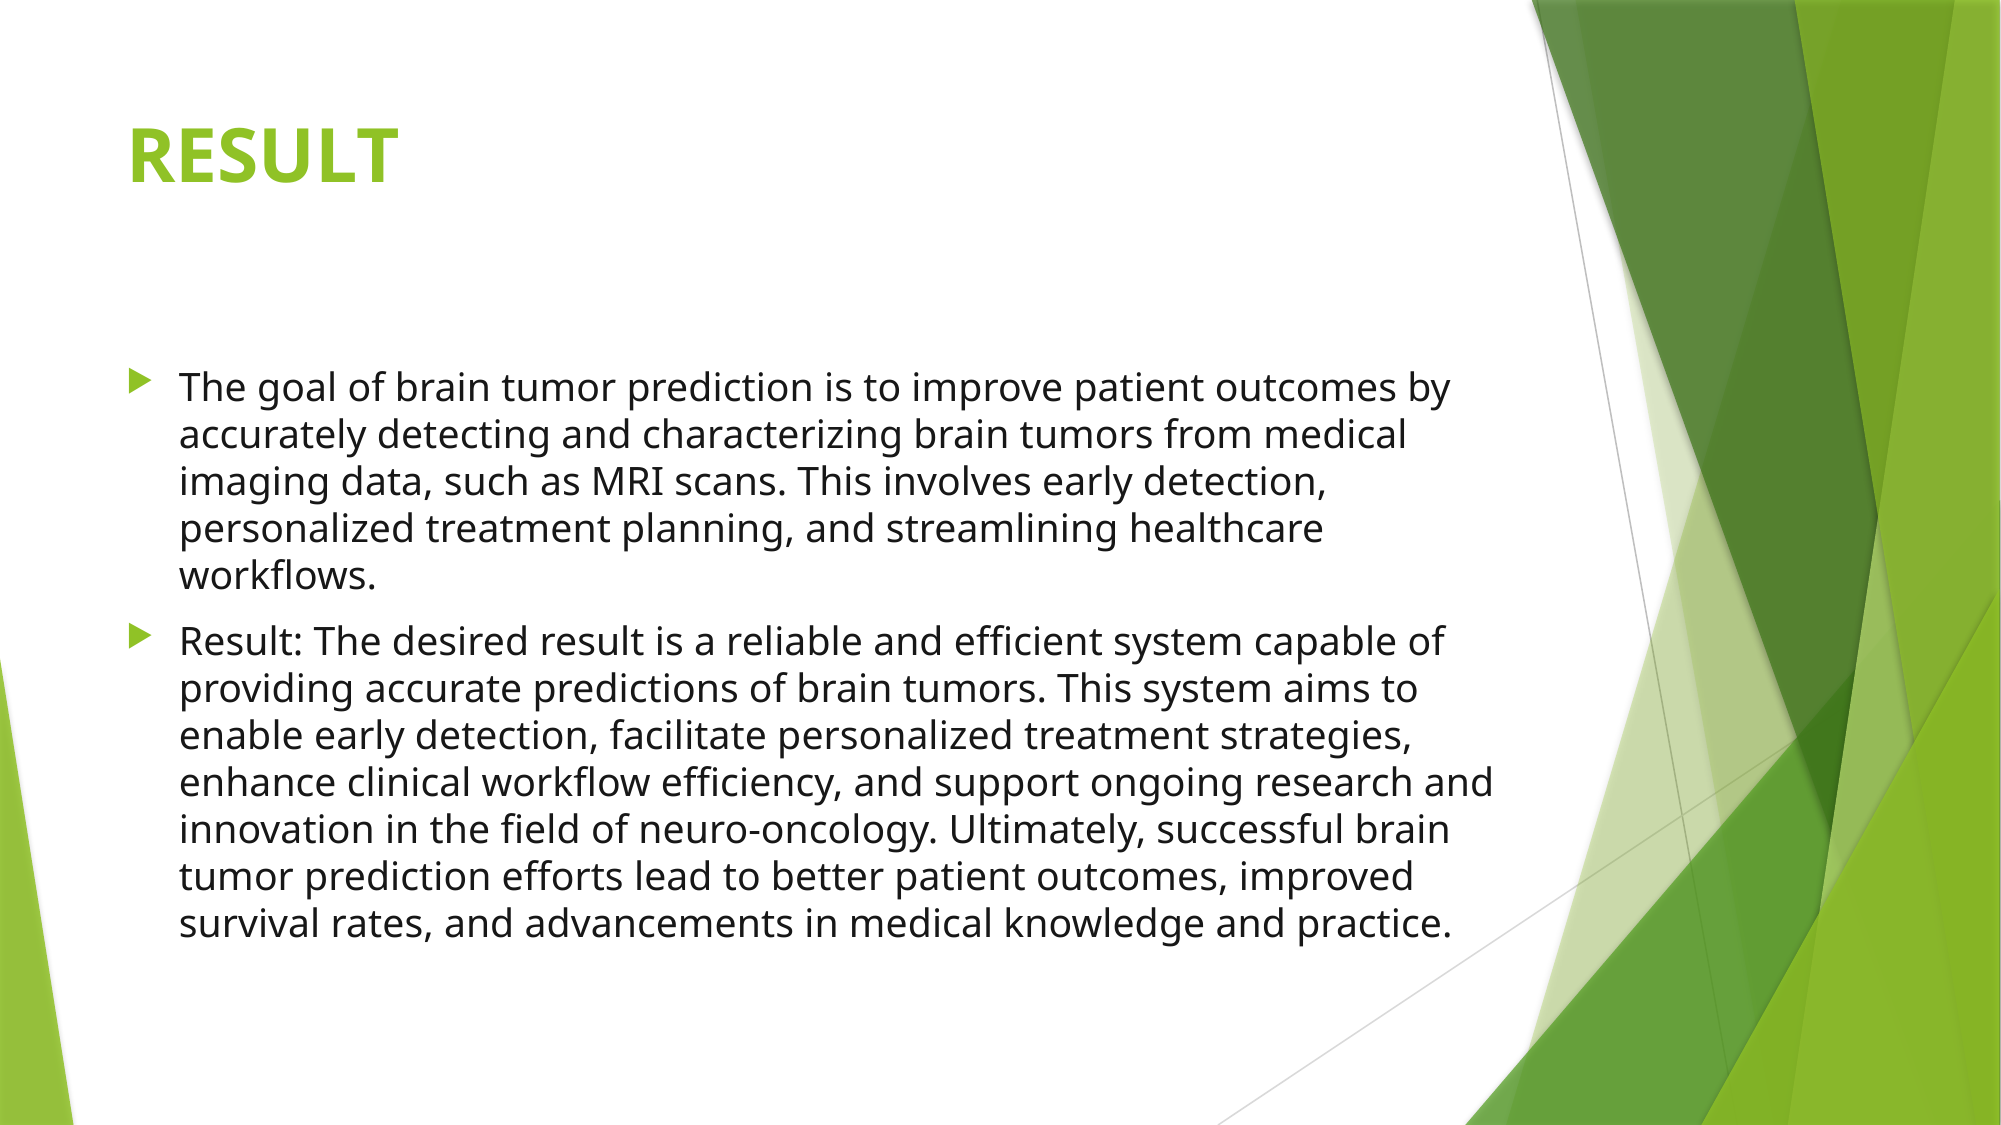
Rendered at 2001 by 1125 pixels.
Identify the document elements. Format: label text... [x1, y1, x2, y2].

title RESULT [111, 99, 1522, 317]
list The goal of brain tumor prediction is to improve patient outcomes by accurately detecting and characterizing brain tumors from medical imaging data, such as MRI scans. This involves early detection, personalized treatment planning, and streamlining healthcare workflows. Result: The desired result is a reliable and efficient system capable of providing accurate predictions of brain tumors. This system aims to enable early detection, facilitate personalized treatment strategies, enhance clinical workflow efficiency, and support ongoing research and innovation in the field of neuro-oncology. Ultimately, successful brain tumor prediction efforts lead to better patient outcomes, improved survival rates, and advancements in medical knowledge and practice. [111, 354, 1522, 992]
